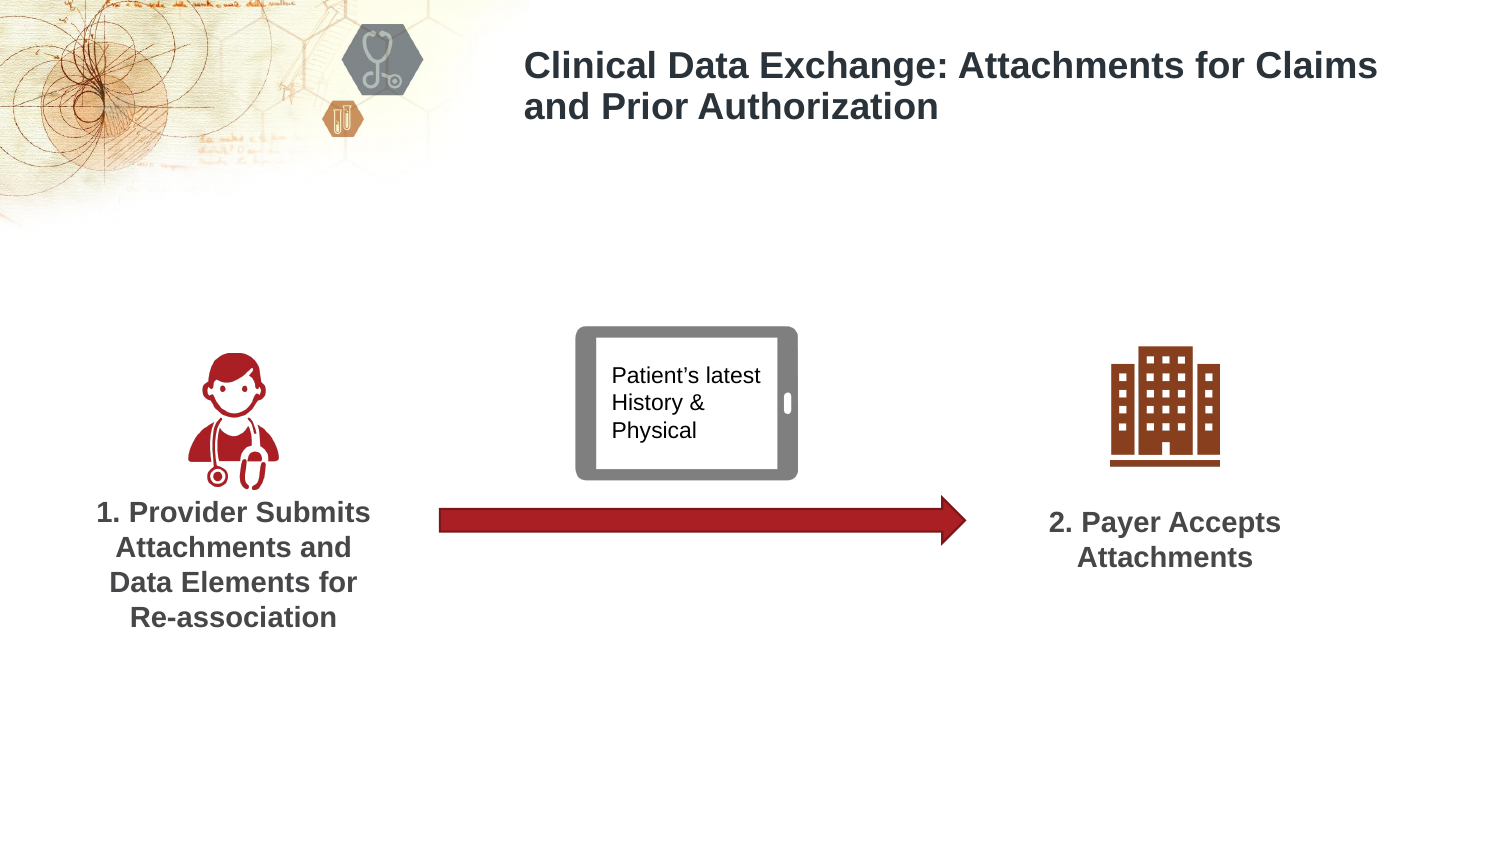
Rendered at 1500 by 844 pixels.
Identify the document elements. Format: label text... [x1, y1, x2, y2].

picture [188, 353, 279, 491]
text_box 2. Payer Accepts Attachments [972, 497, 1358, 579]
text_box 1. Provider Submits Attachments and Data Elements for Re-association [50, 497, 417, 630]
picture [575, 325, 798, 481]
text_box [439, 497, 966, 544]
picture [1110, 345, 1220, 467]
list Clinical Data Exchange: Attachments for Claims and Prior Authorization [512, 40, 1428, 86]
picture [0, 0, 529, 233]
